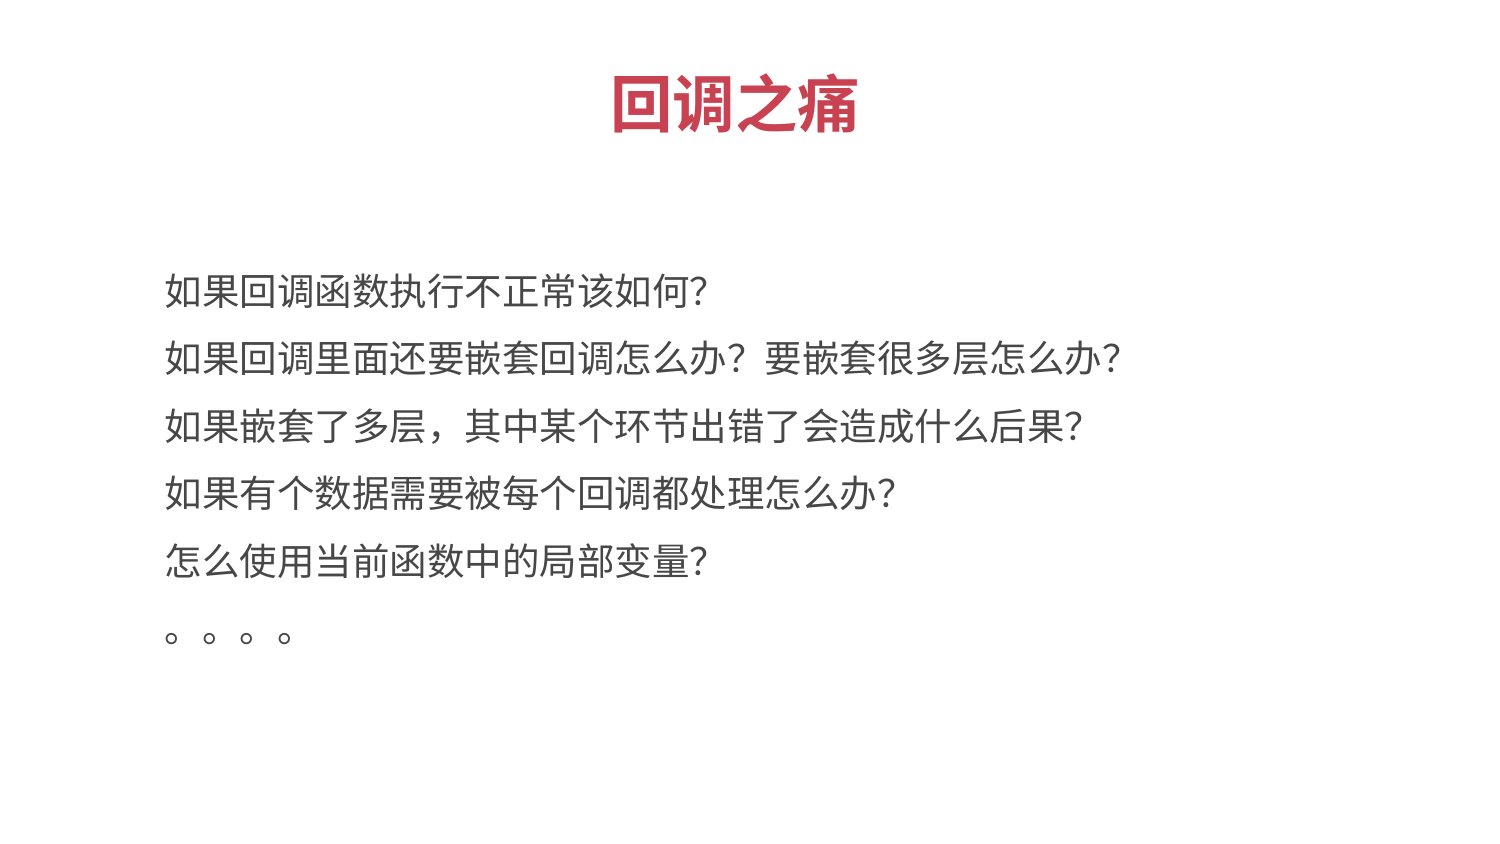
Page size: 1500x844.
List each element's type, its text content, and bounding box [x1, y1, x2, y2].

text_box 回调之痛 [595, 57, 876, 147]
text_box 如果回调函数执行不正常该如何？ 如果回调里面还要嵌套回调怎么办？要嵌套很多层怎么办？ 如果嵌套了多层，其中某个环节出错了会造成什么后果？ 如果有个数据需要被每个回调都处理怎么办？ 怎么使用当前函数中的局部变量？ 。。。。 [74, 237, 1425, 658]
